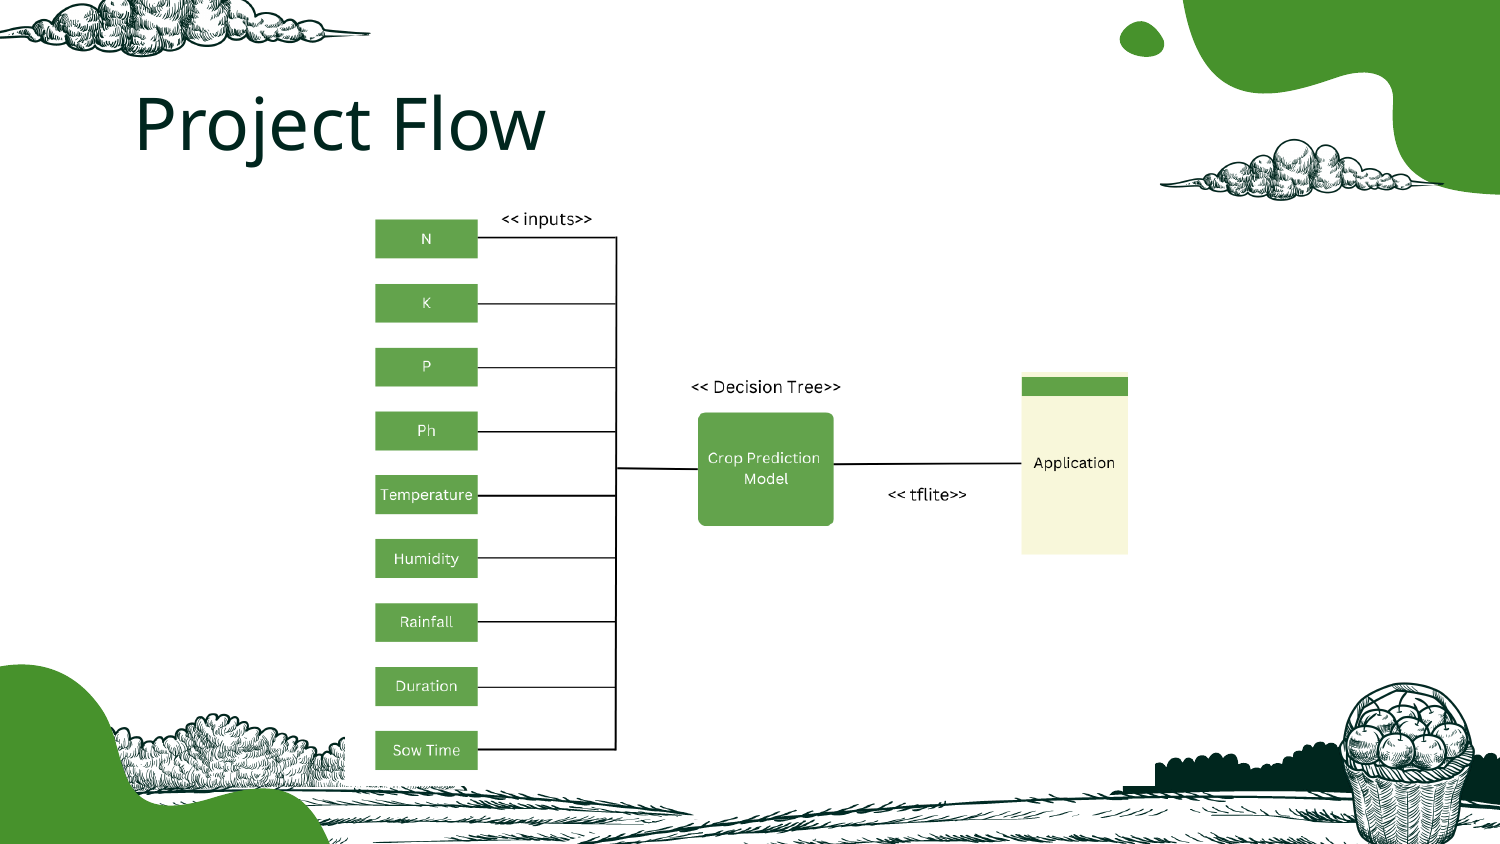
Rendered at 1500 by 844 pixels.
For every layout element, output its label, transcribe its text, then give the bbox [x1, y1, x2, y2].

picture [0, 0, 373, 63]
picture [90, 178, 1500, 844]
picture [1157, 134, 1446, 205]
title Project Flow [118, 62, 1382, 157]
